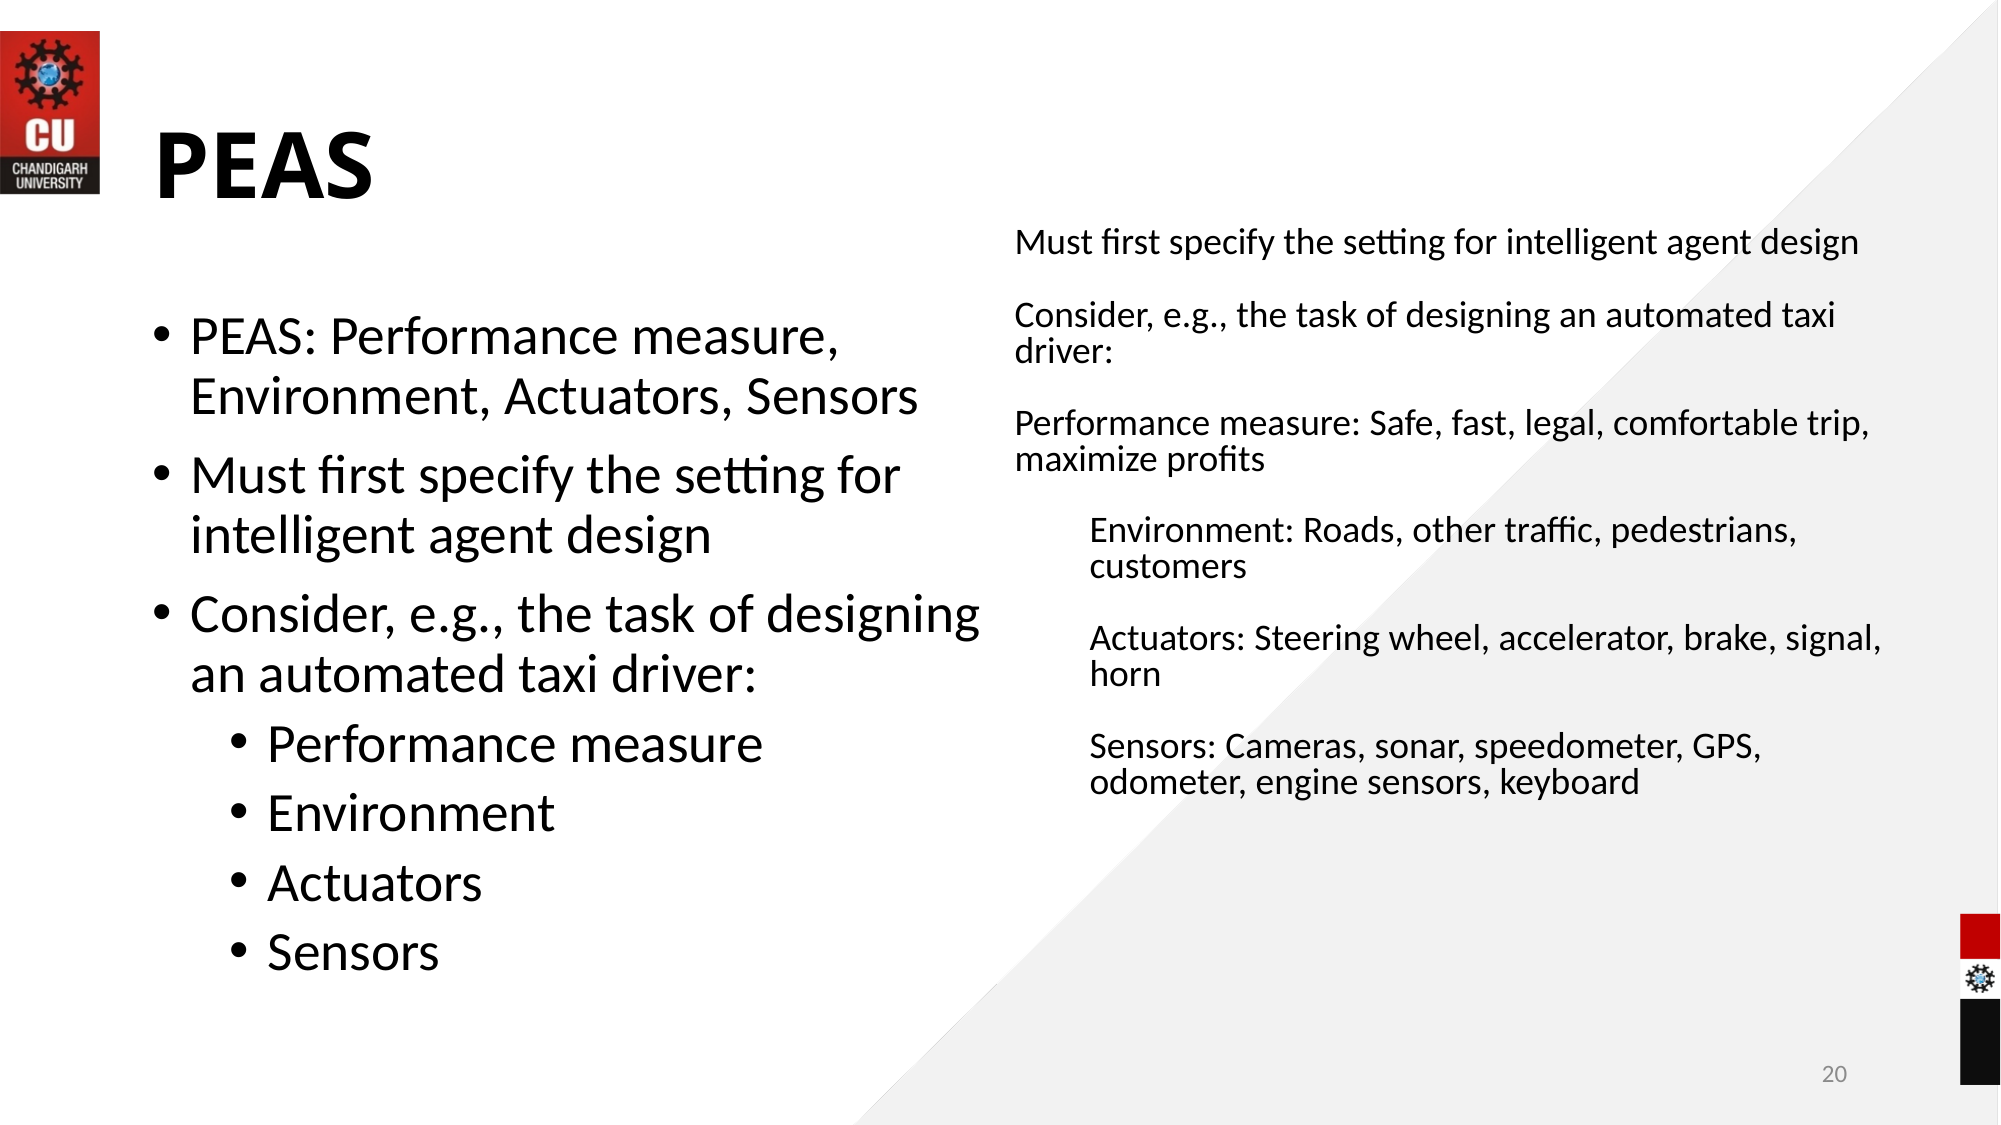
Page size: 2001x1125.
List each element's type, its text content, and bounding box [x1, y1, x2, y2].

picture [0, 0, 2001, 1125]
text_box Must first specify the setting for intelligent agent design Consider, e.g., the task of designing an automated taxi driver: Performance measure: Safe, fast, legal, comfortable trip, maximize profits Environment: Roads, other traffic, pedestrians, customers Actuators: Steering wheel, accelerator, brake, signal, horn Sensors: Cameras, sonar, speedometer, GPS, odometer, engine sensors, keyboard [999, 210, 1913, 810]
list PEAS: Performance measure, Environment, Actuators, Sensors Must first specify the setting for intelligent agent design Consider, e.g., the task of designing an automated taxi driver: Performance measure Environment Actuators Sensors [137, 299, 1000, 1014]
slide_number 20 [1412, 1042, 1863, 1103]
title PEAS [137, 59, 522, 278]
